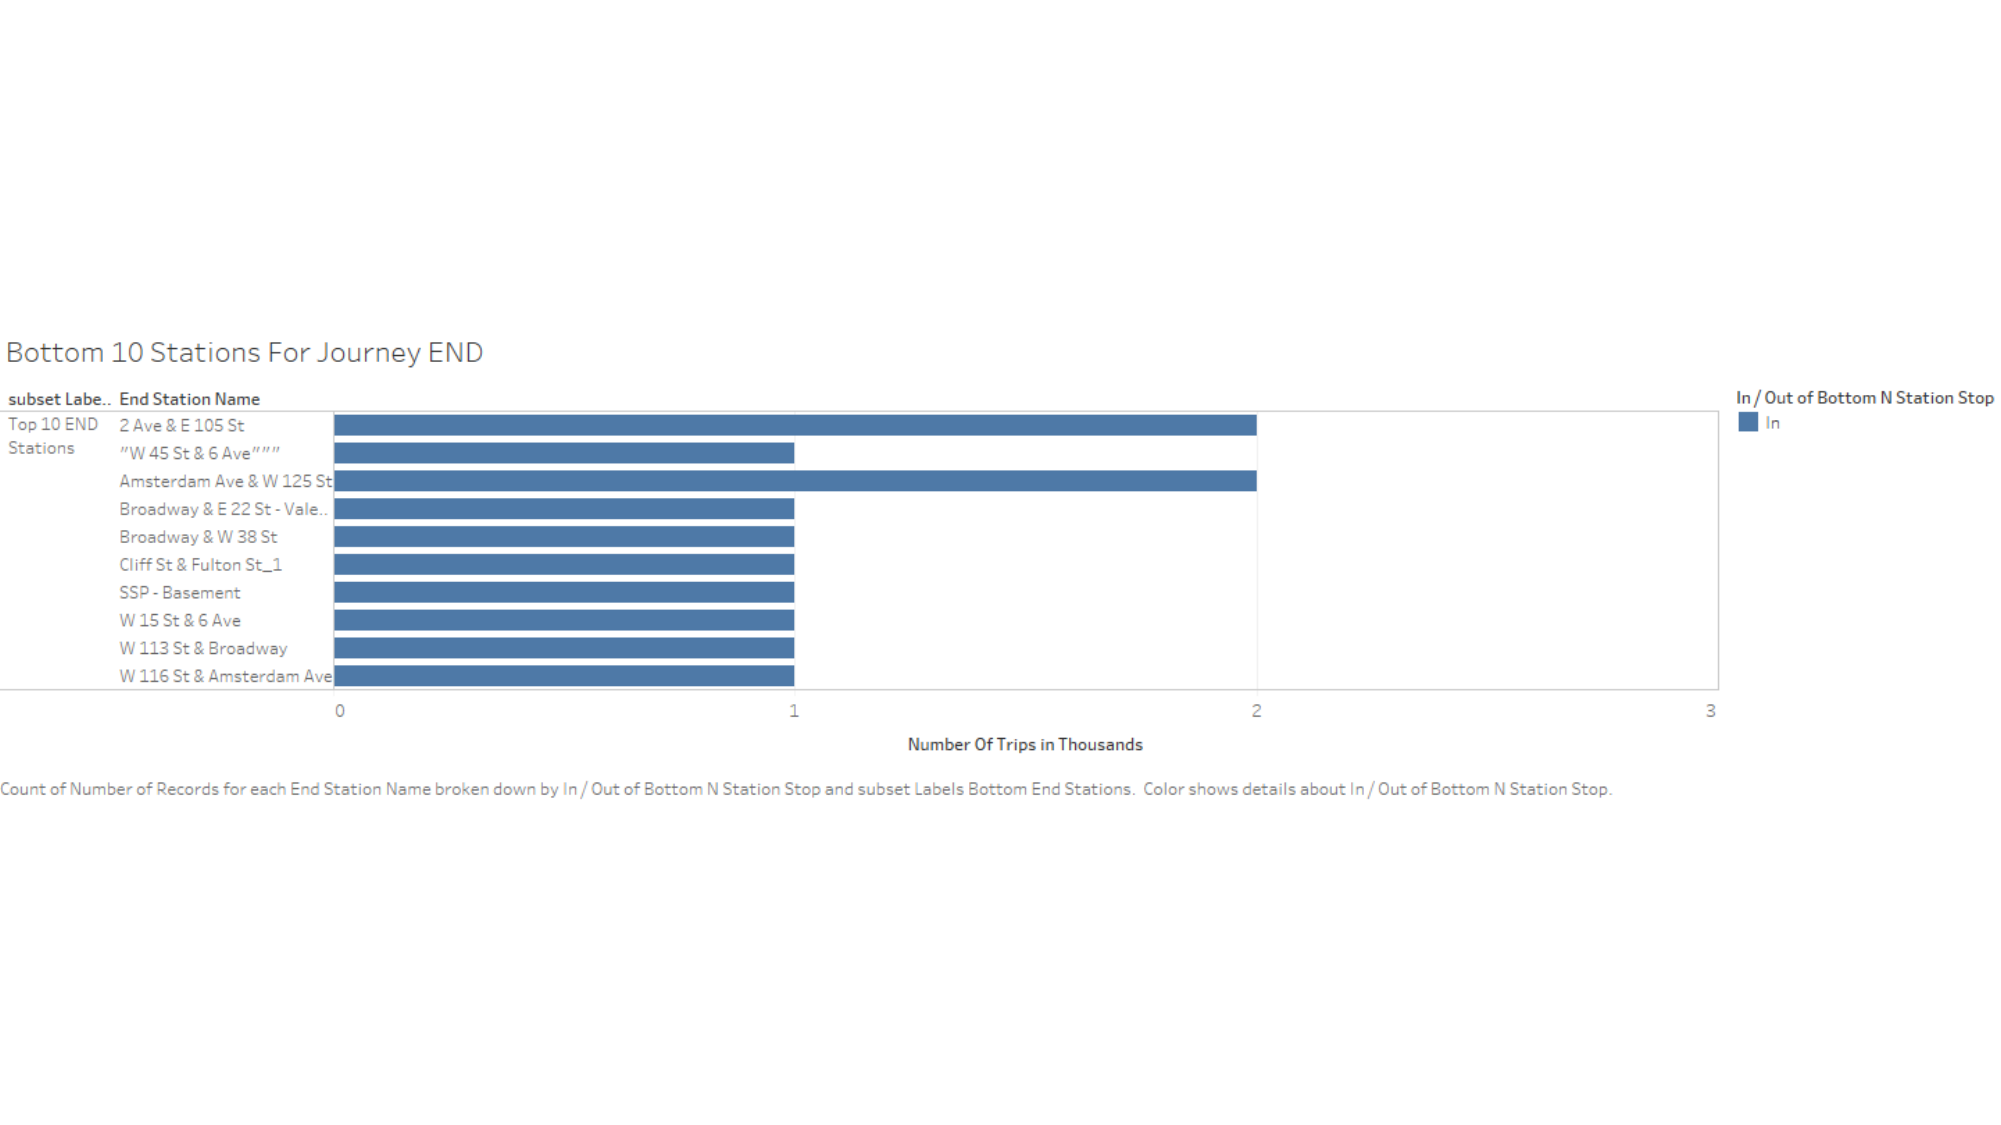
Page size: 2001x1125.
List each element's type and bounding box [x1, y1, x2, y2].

picture [0, 323, 2000, 802]
